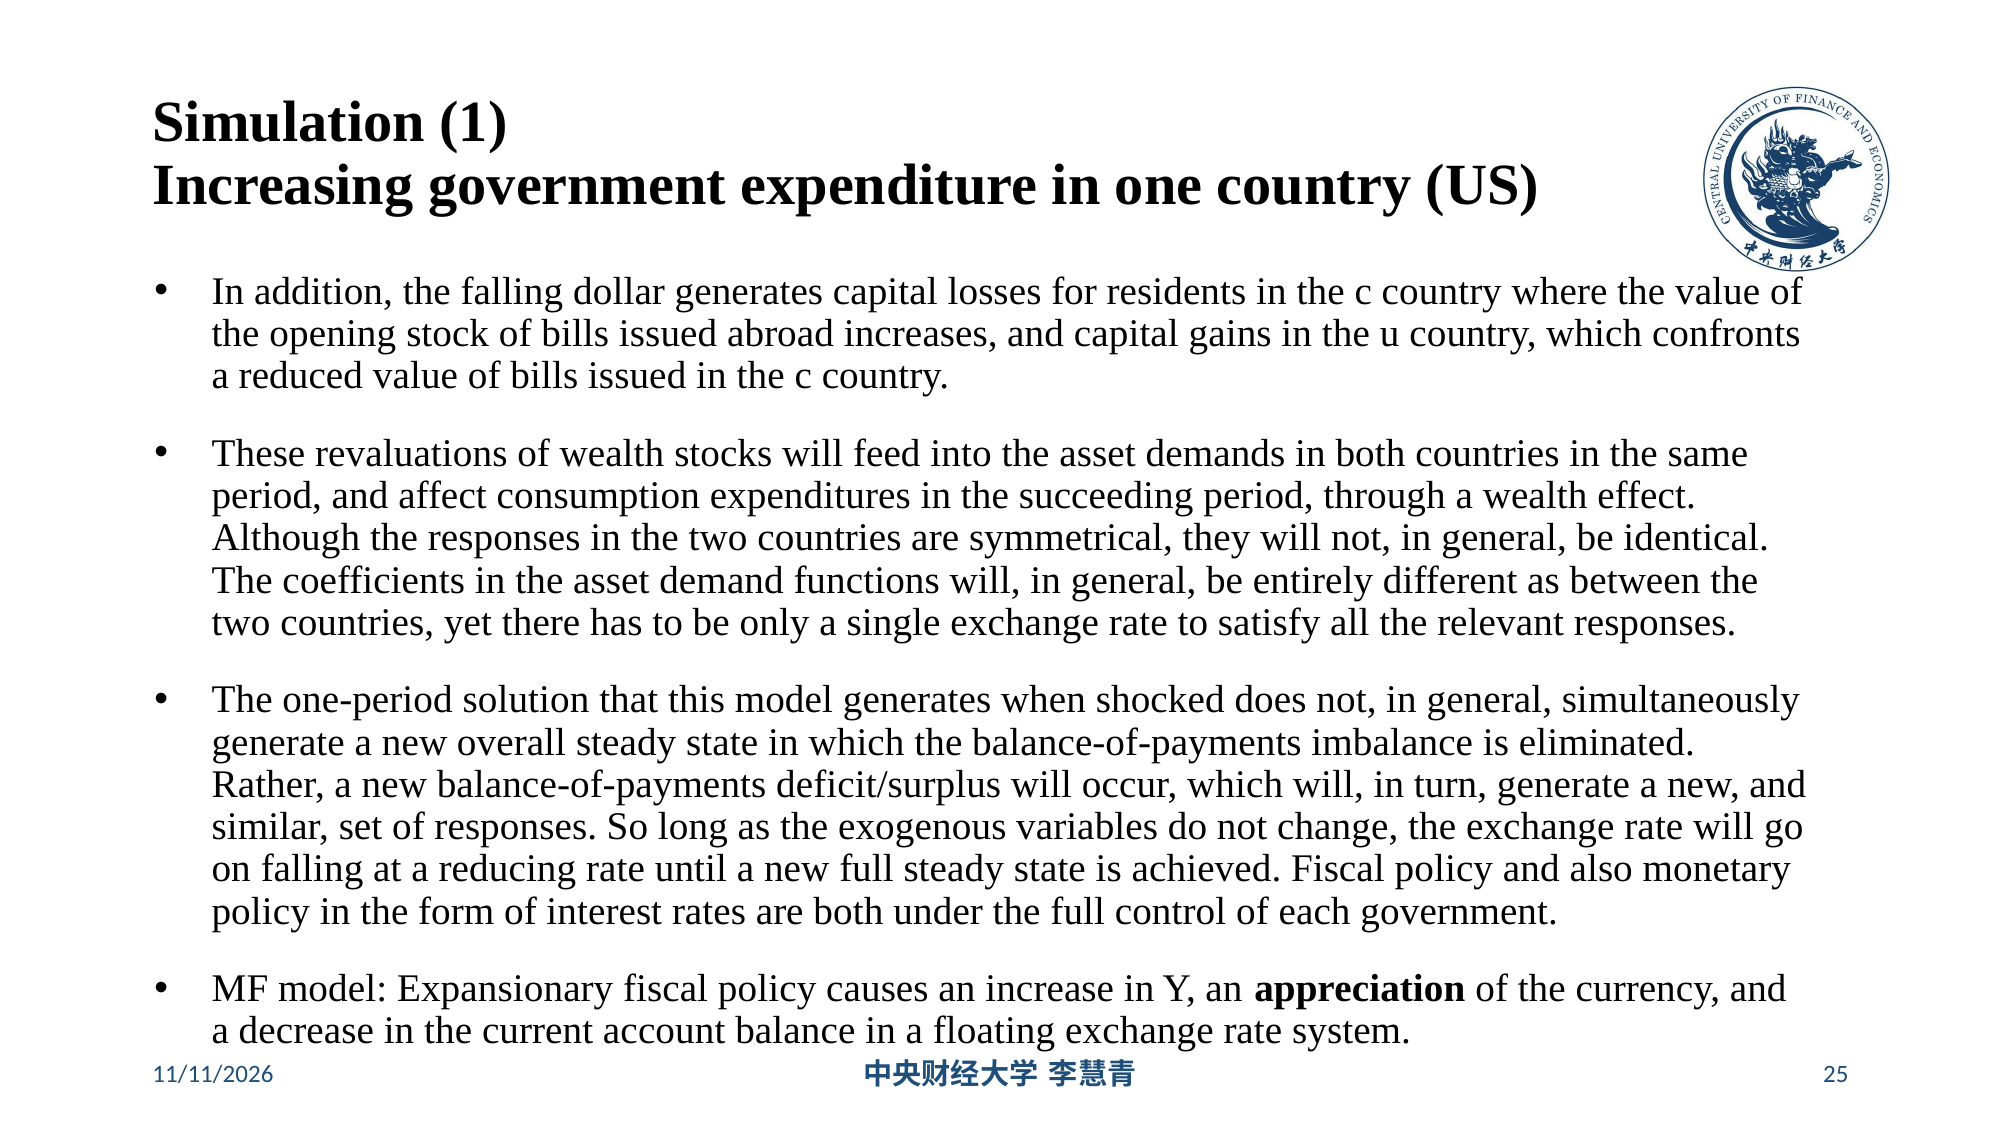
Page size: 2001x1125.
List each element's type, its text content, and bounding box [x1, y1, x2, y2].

picture [1827, 52, 1980, 307]
title Simulation (1) Increasing government expenditure in one country (US) [137, 45, 1863, 263]
slide_number 25 [1413, 1042, 1864, 1103]
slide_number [137, 1042, 588, 1103]
footer 中央财经大学 李慧青 [662, 1042, 1338, 1103]
list In addition, the falling dollar generates capital losses for residents in the c country where the value of the opening stock of bills issued abroad increases, and capital gains in the u country, which confronts a reduced value of bills issued in the c country. These revaluations of wealth stocks will feed into the asset demands in both countries in the same period, and affect consumption expenditures in the succeeding period, through a wealth effect. Although the responses in the two countries are symmetrical, they will not, in general, be identical. The coefficients in the asset demand functions will, in general, be entirely different as between the two countries, yet there has to be only a single exchange rate to satisfy all the relevant responses. The one-period solution that this model generates when shocked does not, in general, simultaneously generate a new overall steady state in which the balance-of-payments imbalance is eliminated. Rather, a new balance-of-payments deficit/surplus will occur, which will, in turn, generate a new, and similar, set of responses. So long as the exogenous variables do not change, the exchange rate will go on falling at a reducing rate until a new full steady state is achieved. Fiscal policy and also monetary policy in the form of interest rates are both under the full control of each government. MF model: Expansionary fiscal policy causes an increase in Y, an appreciation of the currency, and a decrease in the current account balance in a floating exchange rate system. [101, 262, 1827, 1105]
